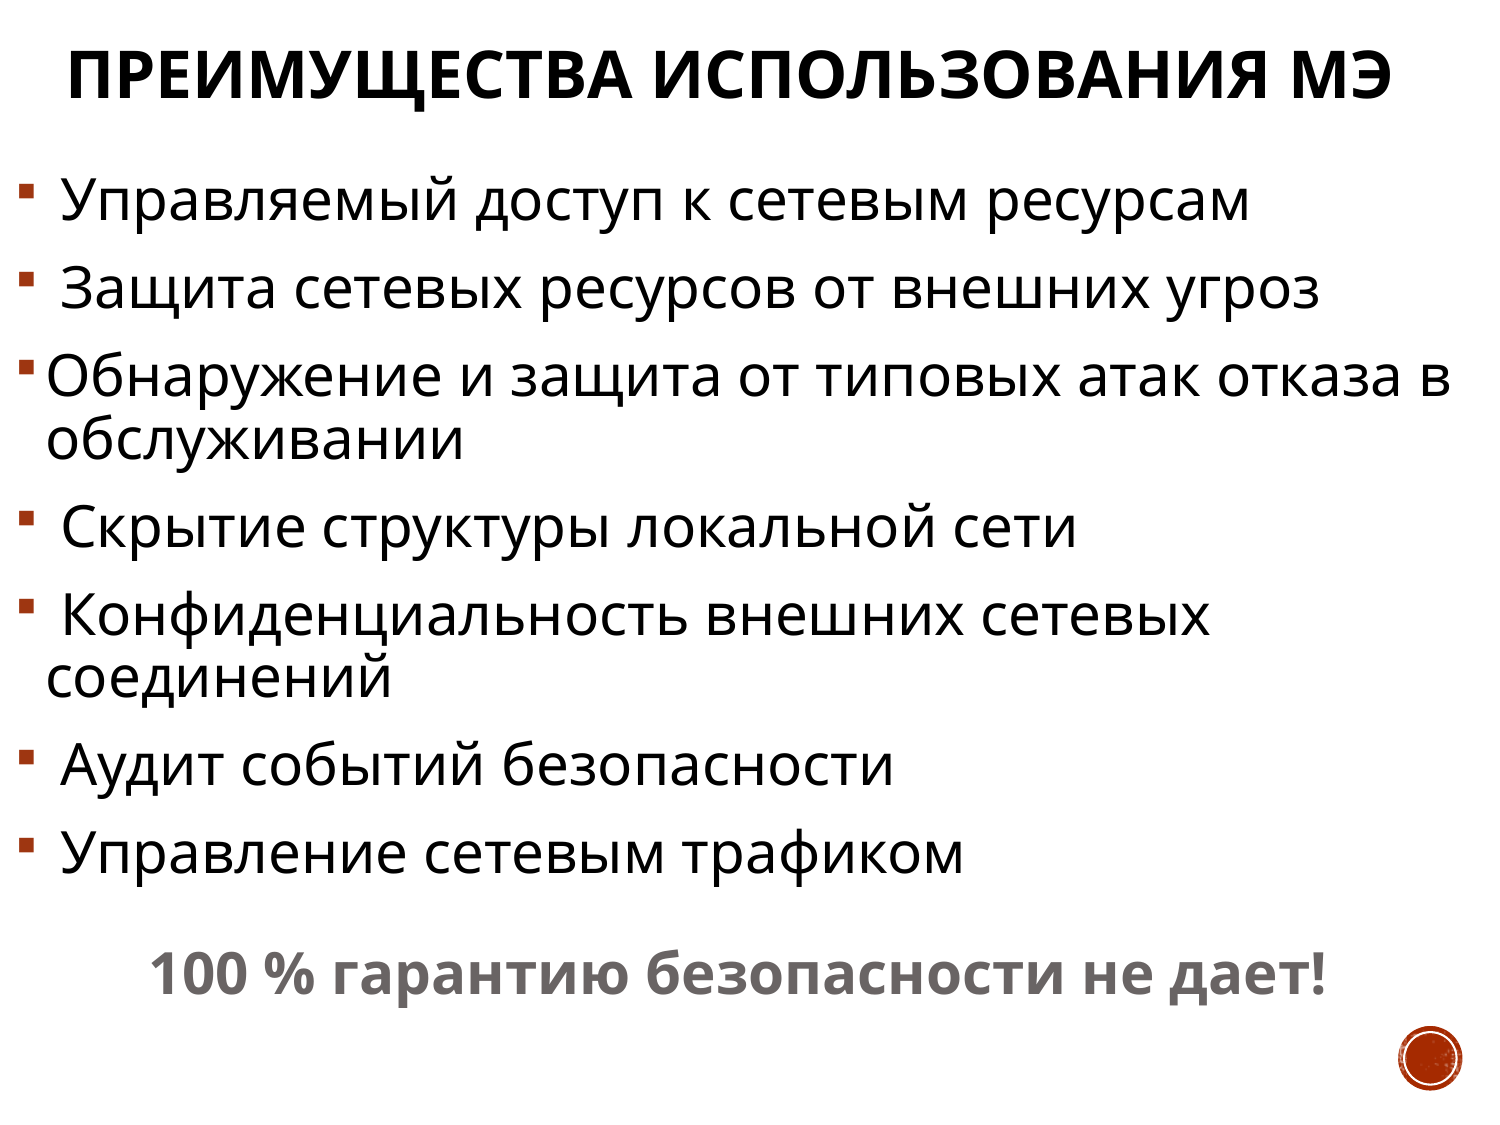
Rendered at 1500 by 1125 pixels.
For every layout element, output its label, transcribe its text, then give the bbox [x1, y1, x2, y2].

text_box 100 % гарантию безопасности не дает! [0, 928, 1477, 1014]
list Управляемый доступ к сетевым ресурсам Защита сетевых ресурсов от внешних угроз Обнаружение и защита от типовых атак отказа в обслуживании Скрытие структуры локальной сети Конфиденциальность внешних сетевых соединений Аудит событий безопасности Управление сетевым трафиком [0, 162, 1500, 838]
title Преимущества использования МЭ [50, 24, 1438, 131]
